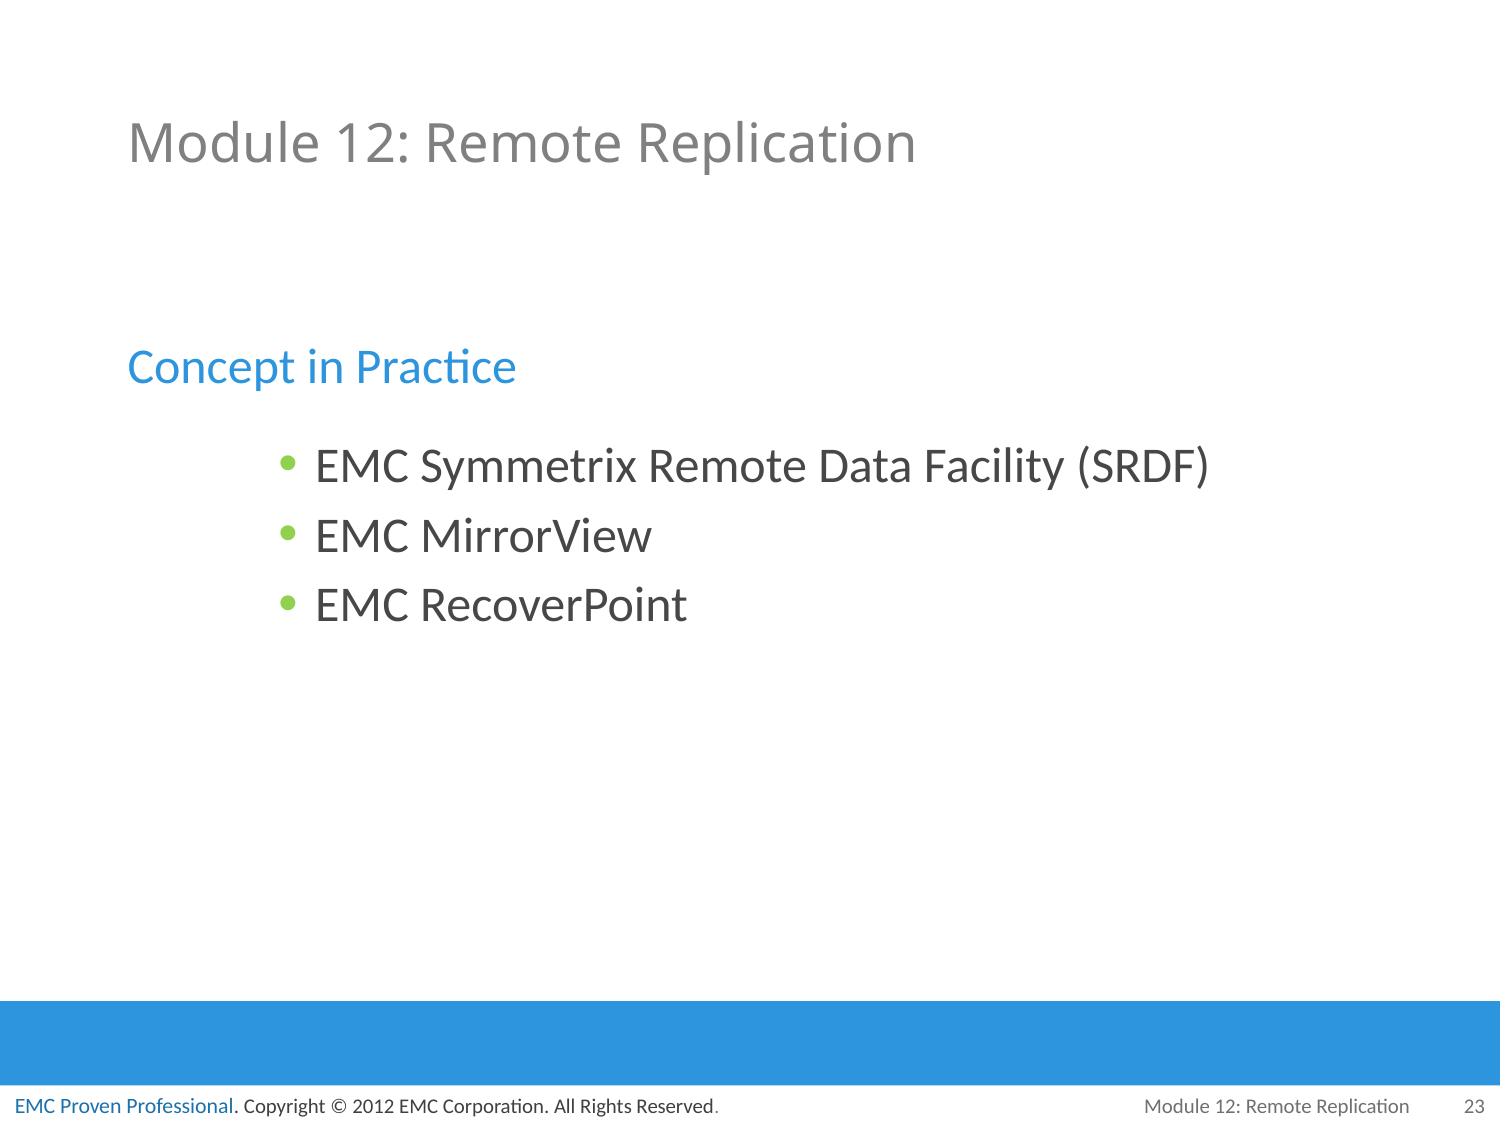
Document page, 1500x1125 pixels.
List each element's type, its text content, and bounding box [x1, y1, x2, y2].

footer Module 12: Remote Replication [737, 1087, 1425, 1125]
slide_number 23 [1425, 1087, 1500, 1125]
list Concept in Practice [112, 325, 1388, 401]
title Module 12: Remote Replication [112, 100, 1388, 214]
subtitle EMC Symmetrix Remote Data Facility (SRDF) EMC MirrorView EMC RecoverPoint [224, 424, 1388, 863]
